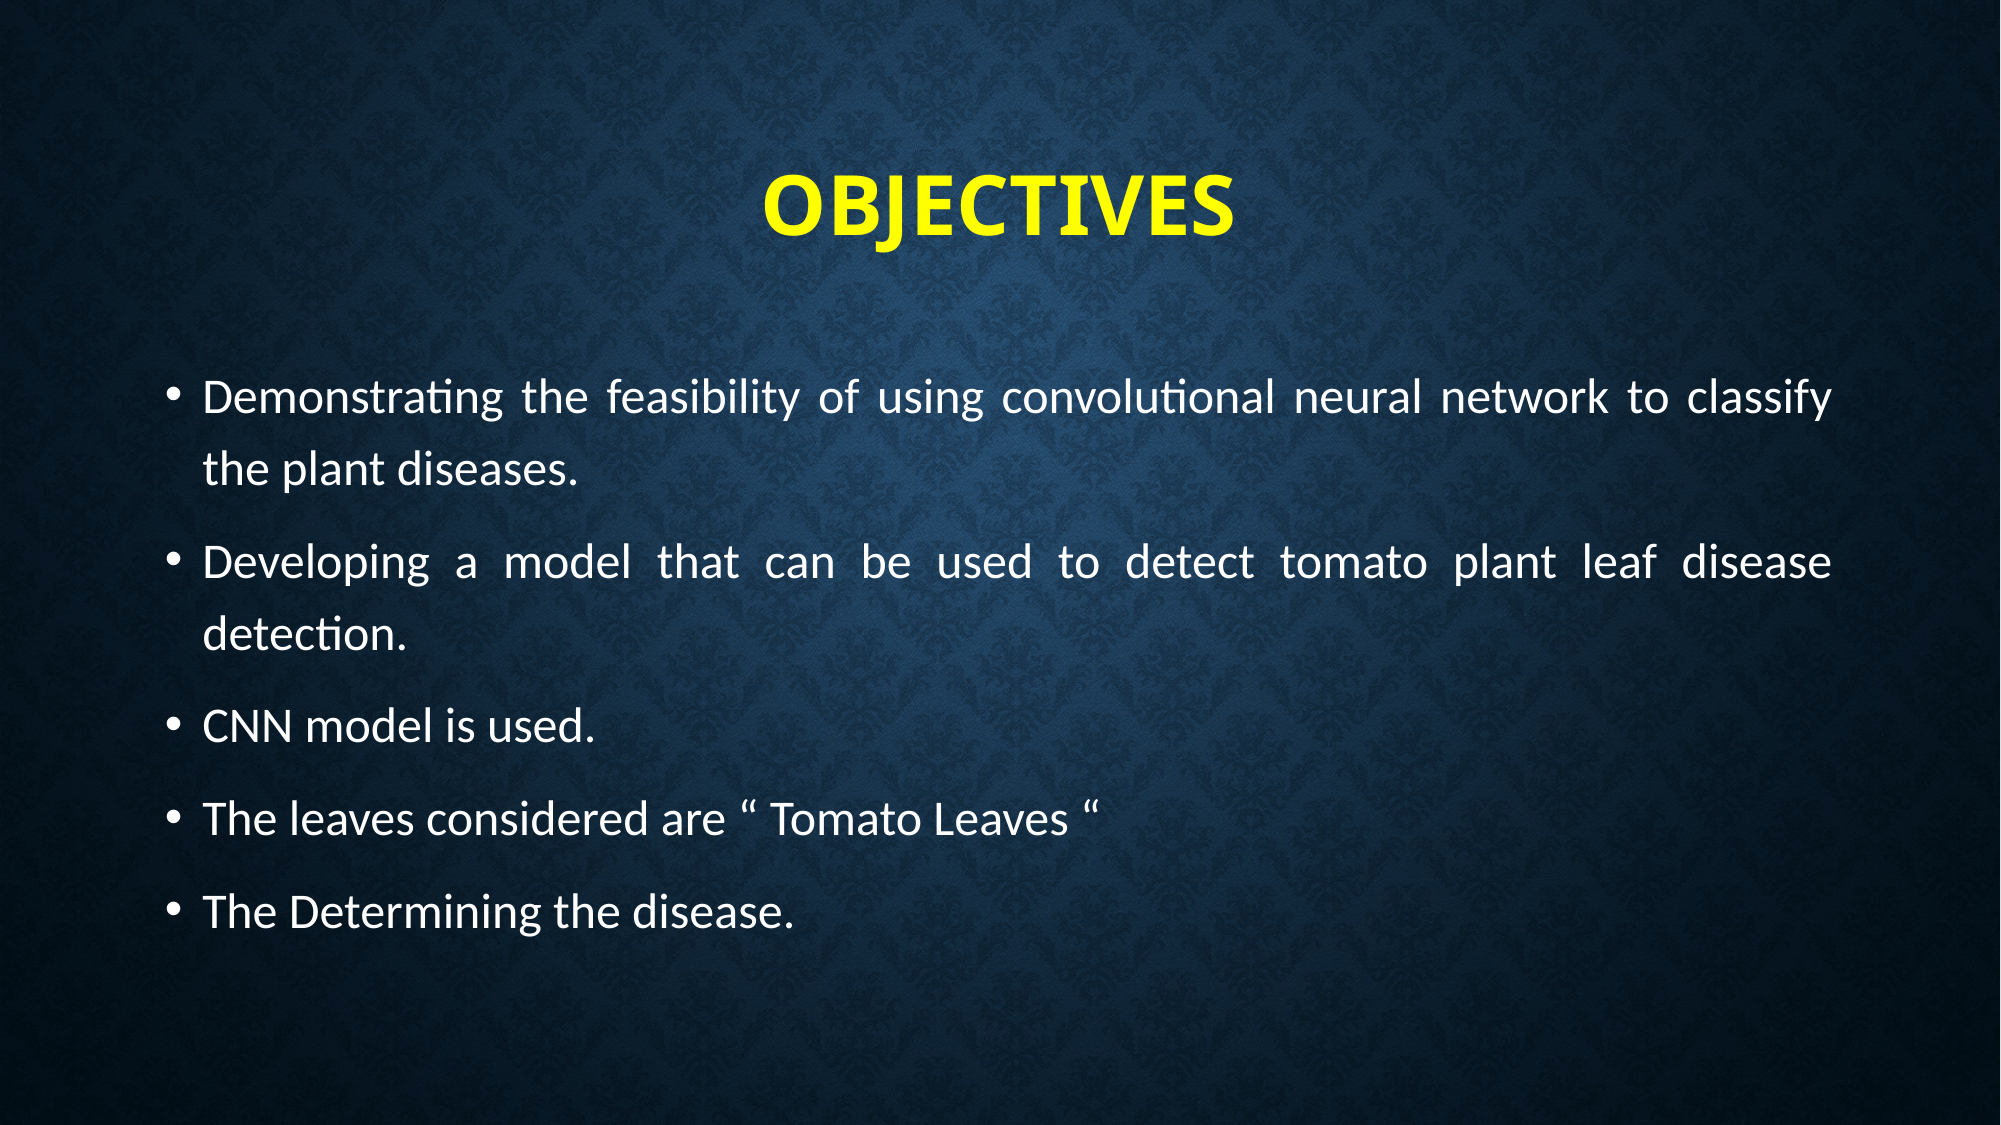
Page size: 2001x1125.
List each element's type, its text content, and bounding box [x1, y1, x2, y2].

title OBJECTIVES [149, 99, 1849, 318]
list Demonstrating the feasibility of using convolutional neural network to classify the plant diseases. Developing a model that can be used to detect tomato plant leaf disease detection. CNN model is used. The leaves considered are “ Tomato Leaves “ The Determining the disease. [149, 343, 1849, 950]
